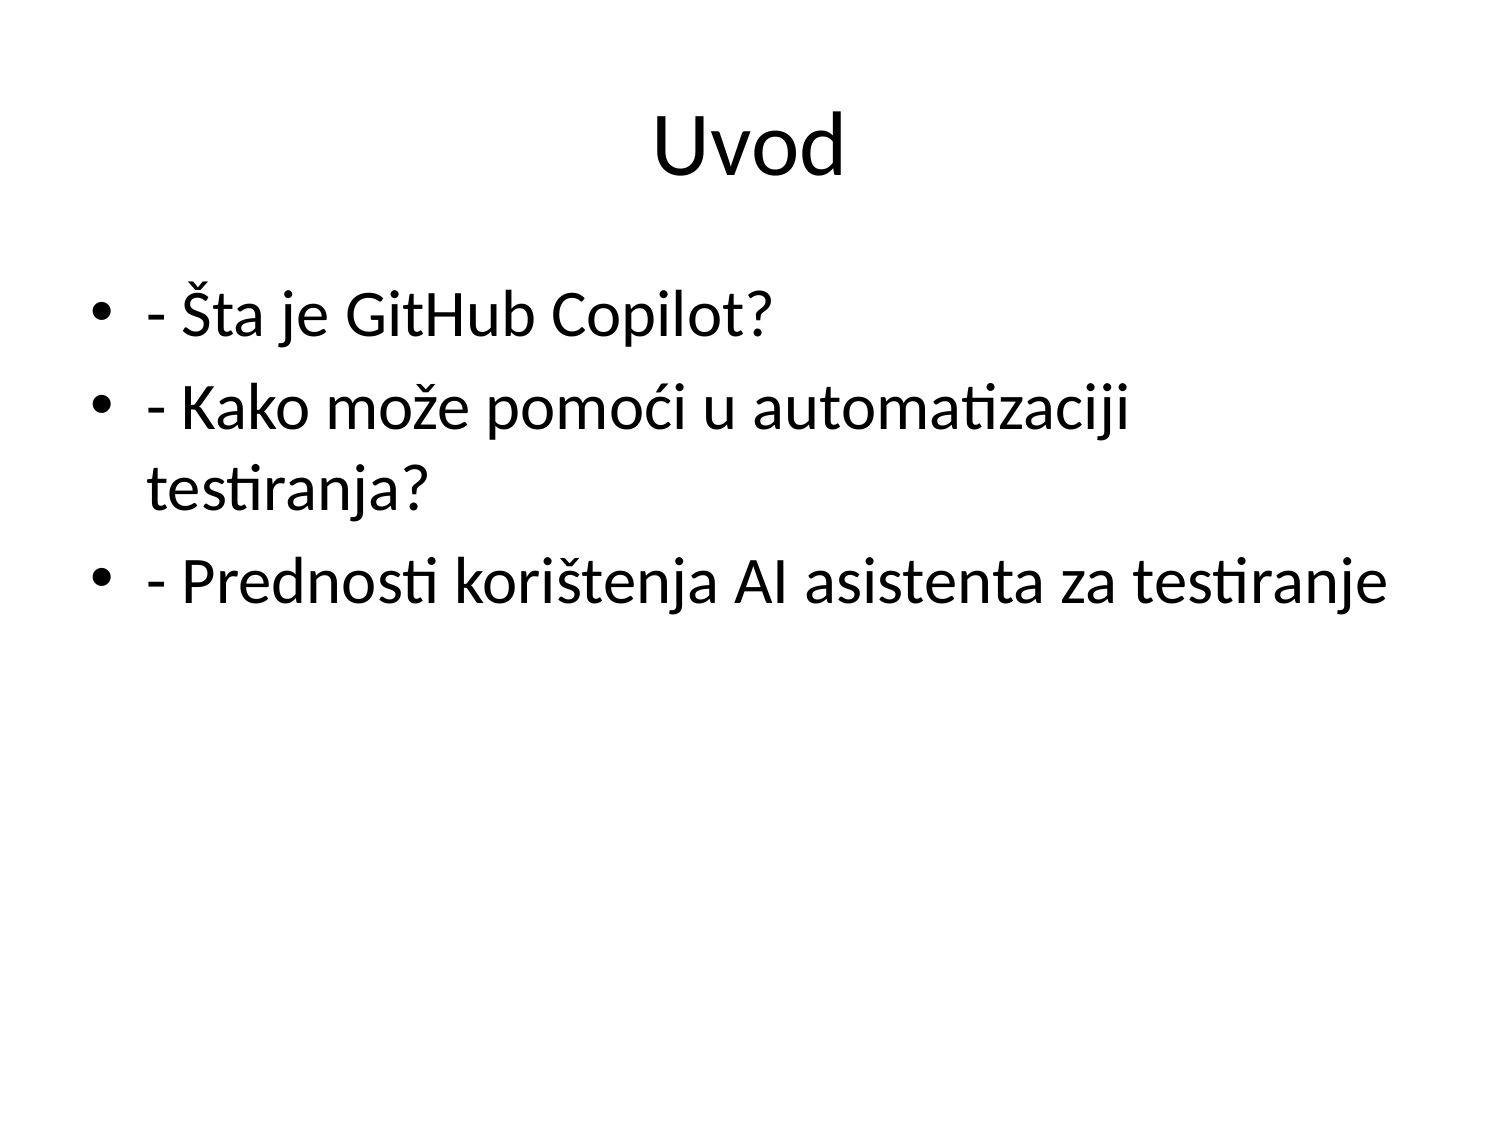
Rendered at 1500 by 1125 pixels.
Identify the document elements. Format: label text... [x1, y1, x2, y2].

title Uvod [75, 45, 1425, 233]
list - Šta je GitHub Copilot? - Kako može pomoći u automatizaciji testiranja? - Prednosti korištenja AI asistenta za testiranje [75, 262, 1425, 1005]
